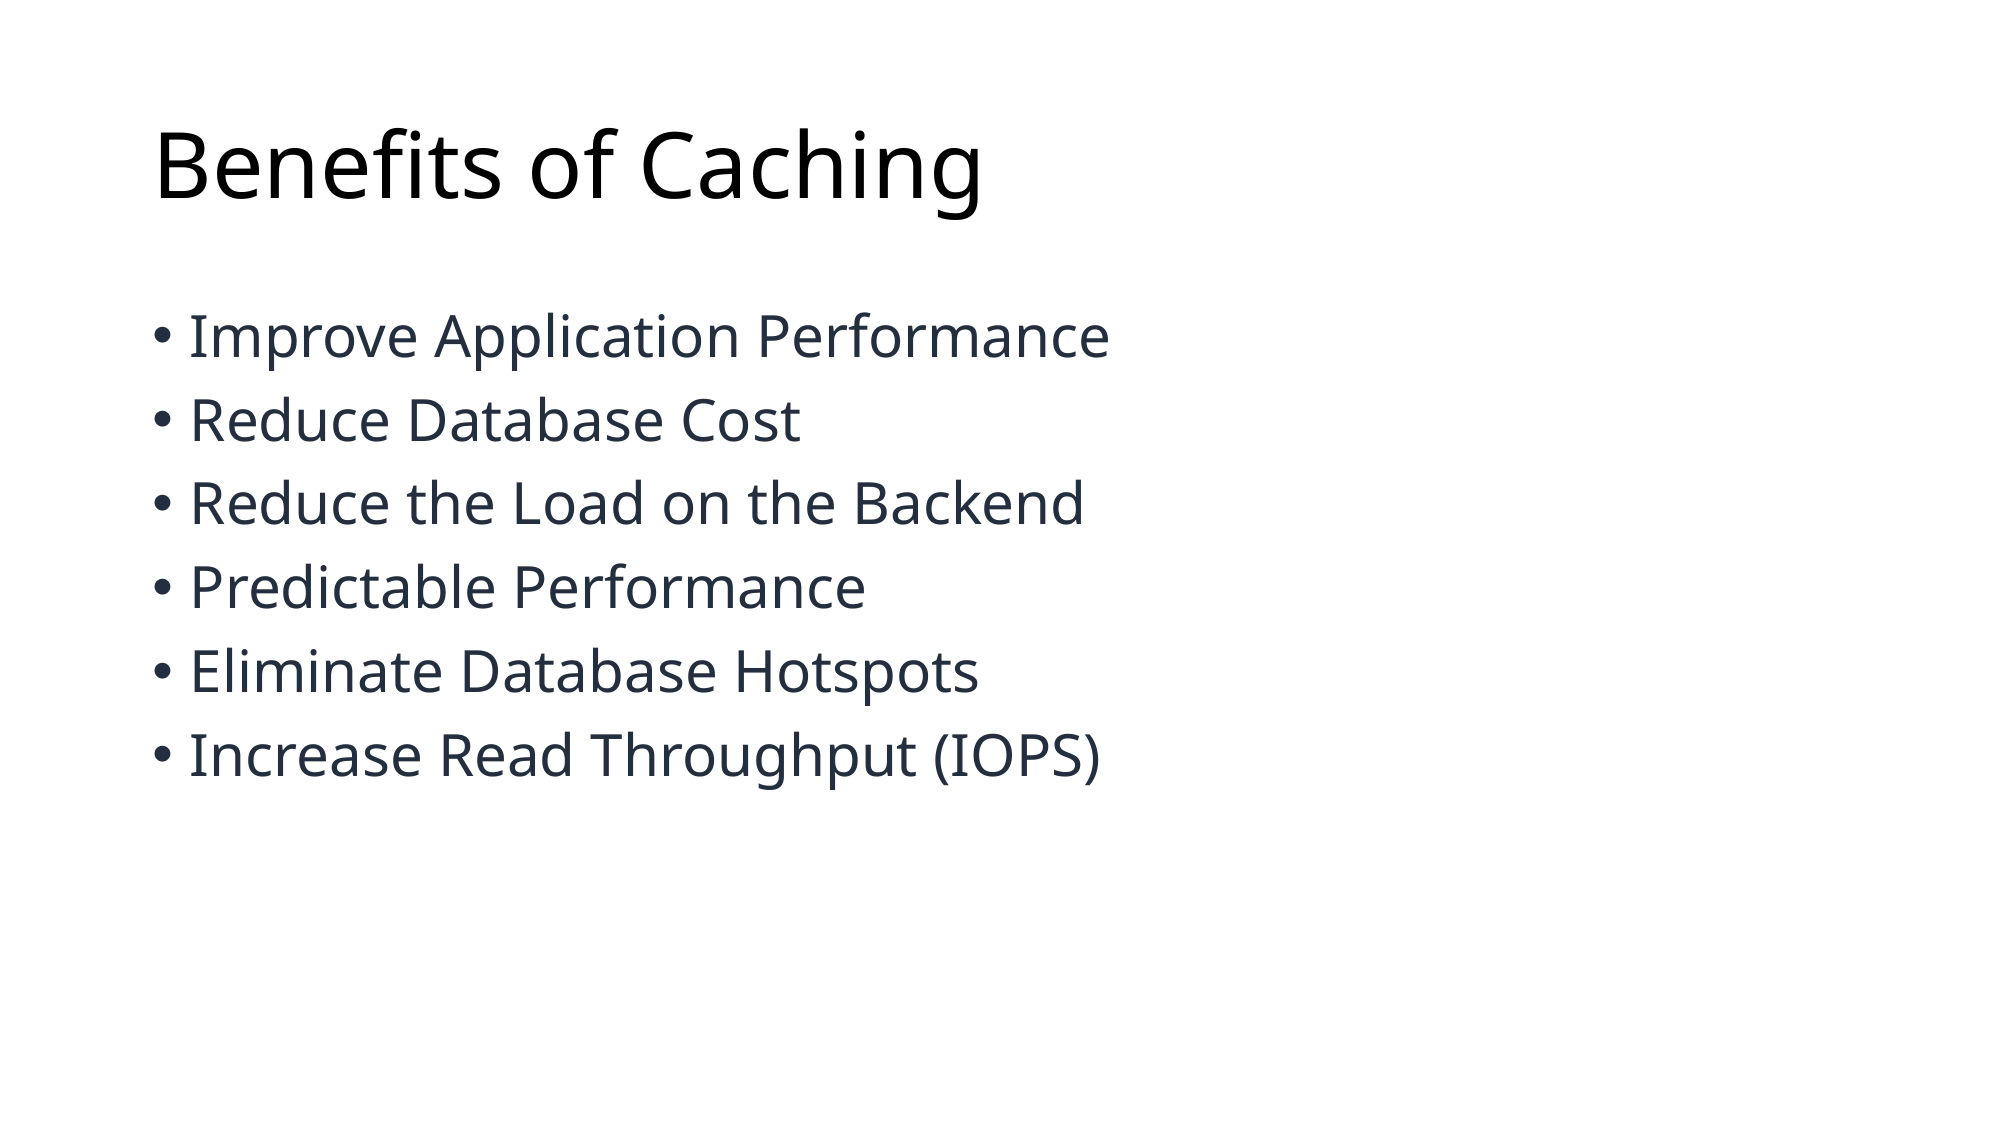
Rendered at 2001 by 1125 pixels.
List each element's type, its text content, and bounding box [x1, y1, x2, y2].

title Benefits of Caching [137, 59, 1863, 278]
list Improve Application Performance Reduce Database Cost Reduce the Load on the Backend Predictable Performance Eliminate Database Hotspots Increase Read Throughput (IOPS) [137, 299, 1863, 1014]
